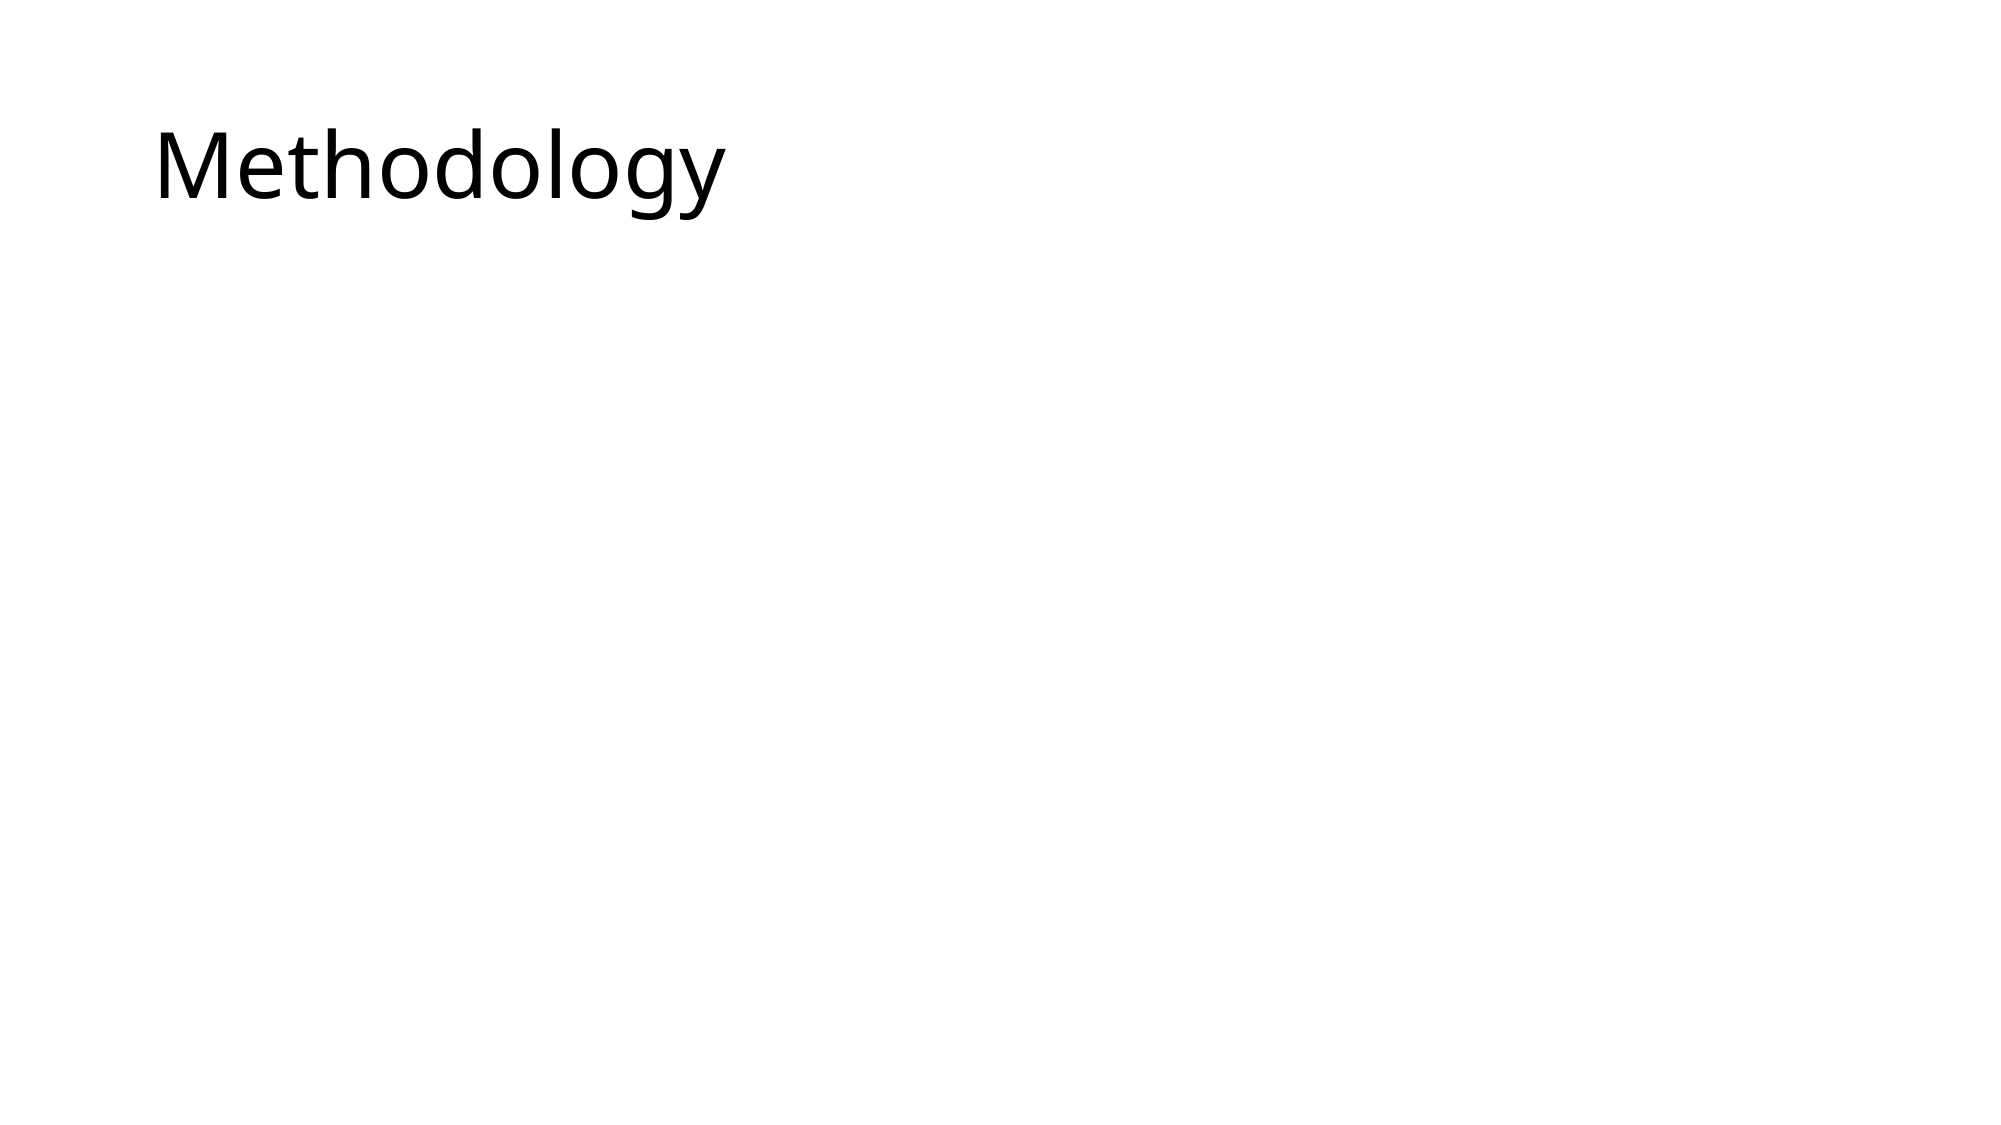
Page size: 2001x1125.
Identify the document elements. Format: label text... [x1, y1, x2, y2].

title Methodology [137, 59, 1863, 278]
